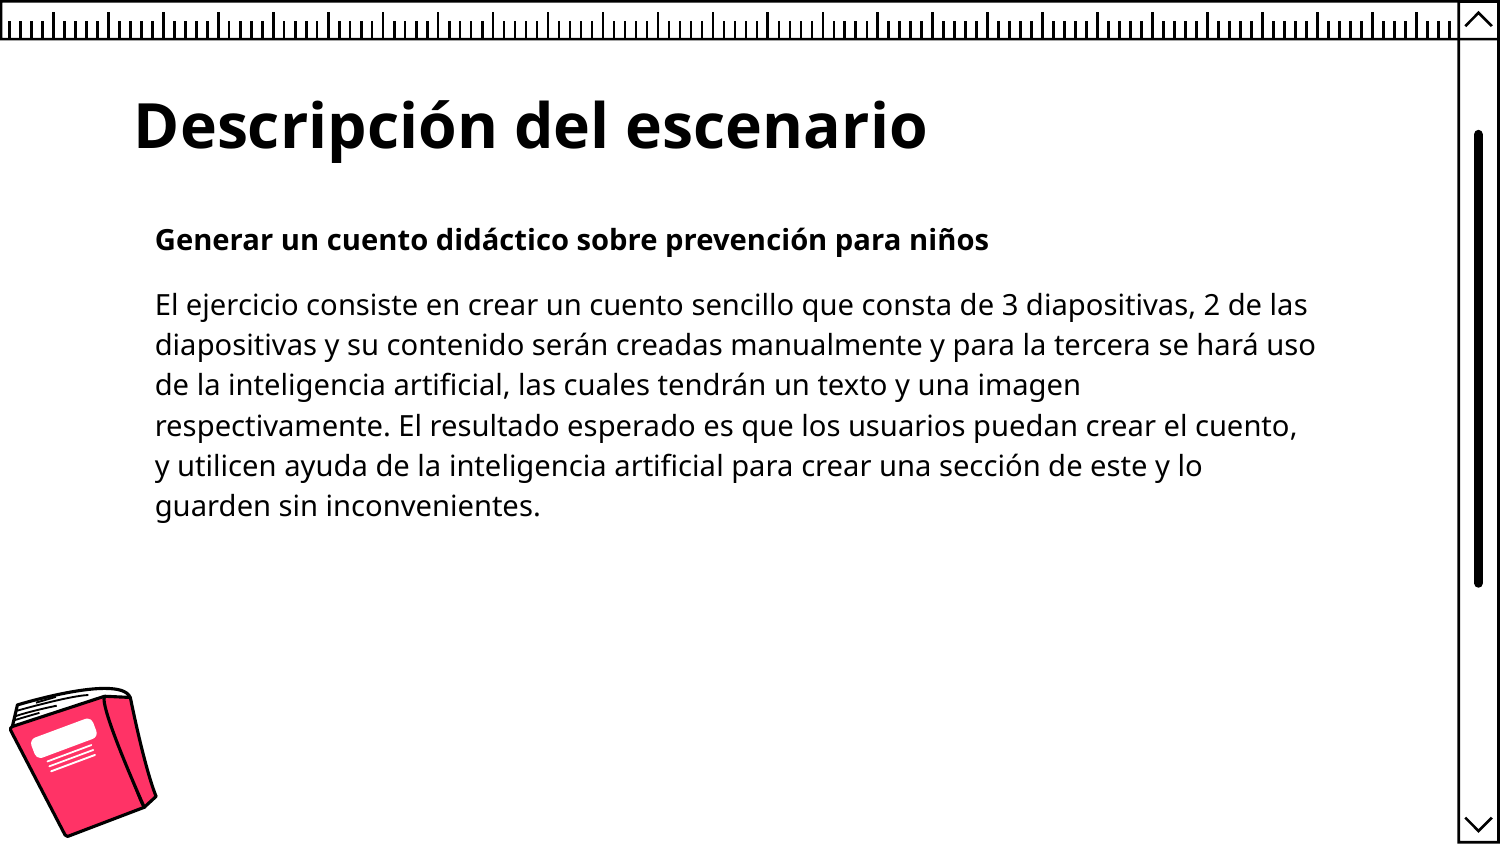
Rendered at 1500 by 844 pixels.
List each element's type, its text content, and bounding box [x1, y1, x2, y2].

list Generar un cuento didáctico sobre prevención para niños El ejercicio consiste en crear un cuento sencillo que consta de 3 diapositivas, 2 de las diapositivas y su contenido serán creadas manualmente y para la tercera se hará uso de la inteligencia artificial, las cuales tendrán un texto y una imagen respectivamente. El resultado esperado es que los usuarios puedan crear el cuento, y utilicen ayuda de la inteligencia artificial para crear una sección de este y lo guarden sin inconvenientes. [139, 206, 1334, 659]
title Descripción del escenario [118, 70, 1206, 165]
